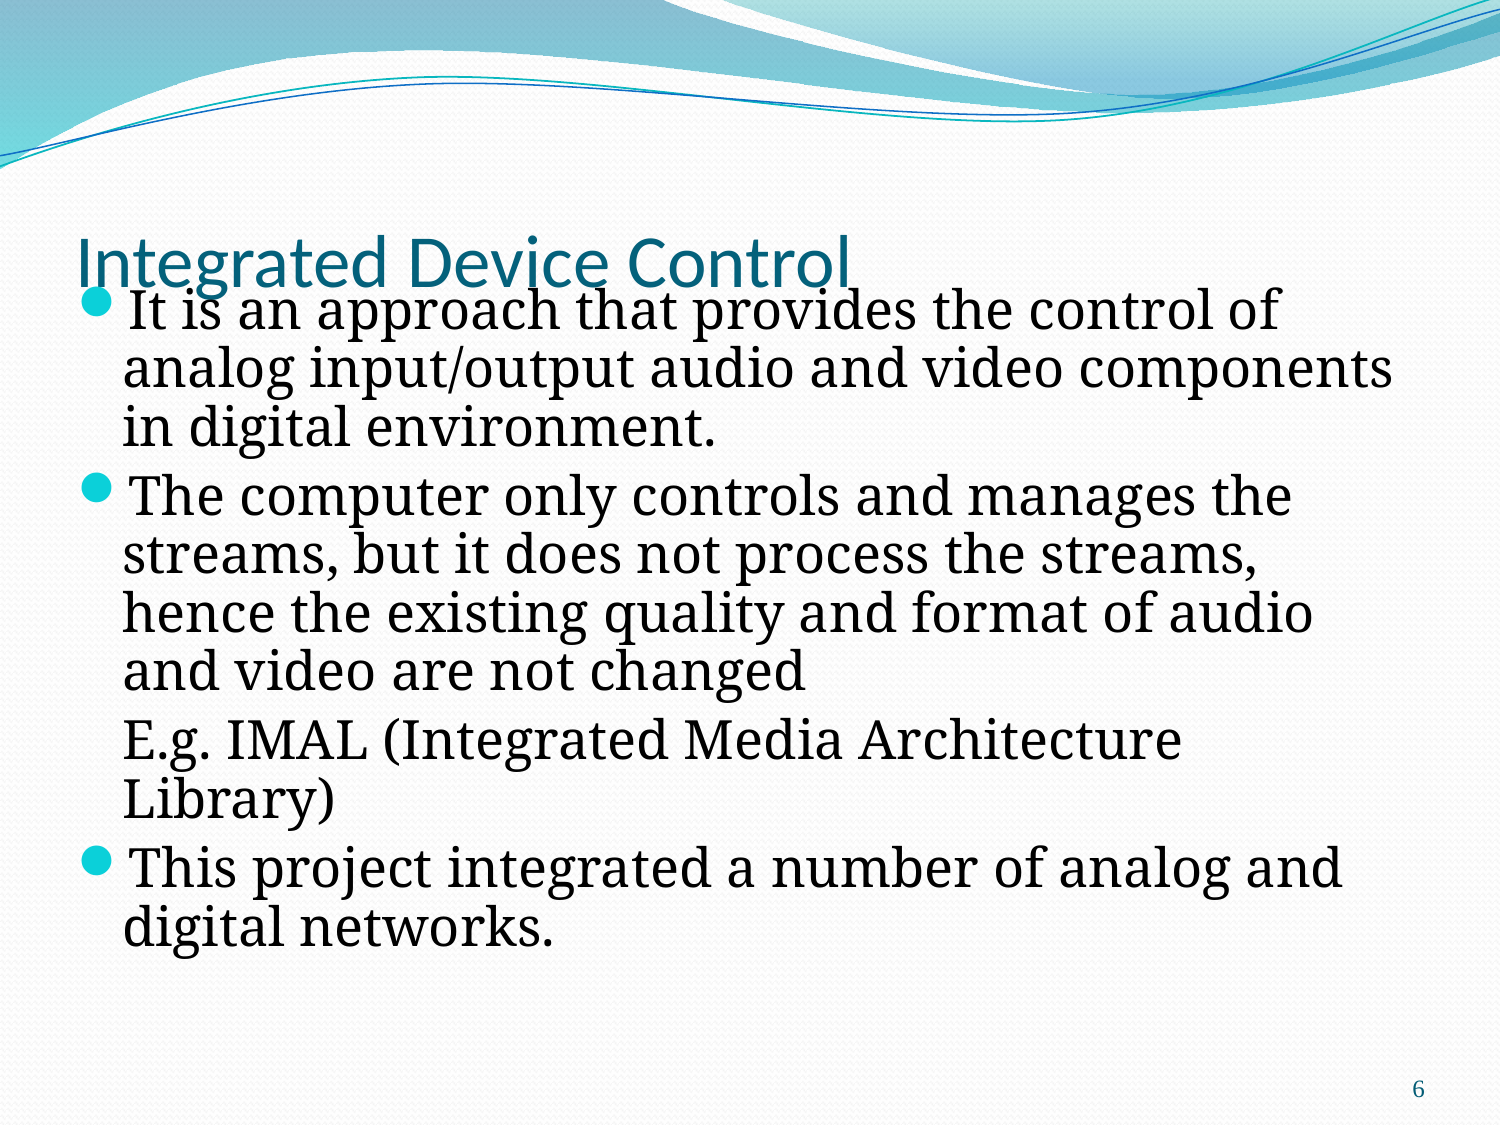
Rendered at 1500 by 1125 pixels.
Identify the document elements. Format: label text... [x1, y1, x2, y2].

list It is an approach that provides the control of analog input/output audio and video components in digital environment. The computer only controls and manages the streams, but it does not process the streams, hence the existing quality and format of audio and video are not changed E.g. IMAL (Integrated Media Architecture Library) This project integrated a number of analog and digital networks. [62, 275, 1417, 1075]
slide_number 6 [1299, 1042, 1425, 1103]
title Integrated Device Control [75, 115, 1425, 303]
